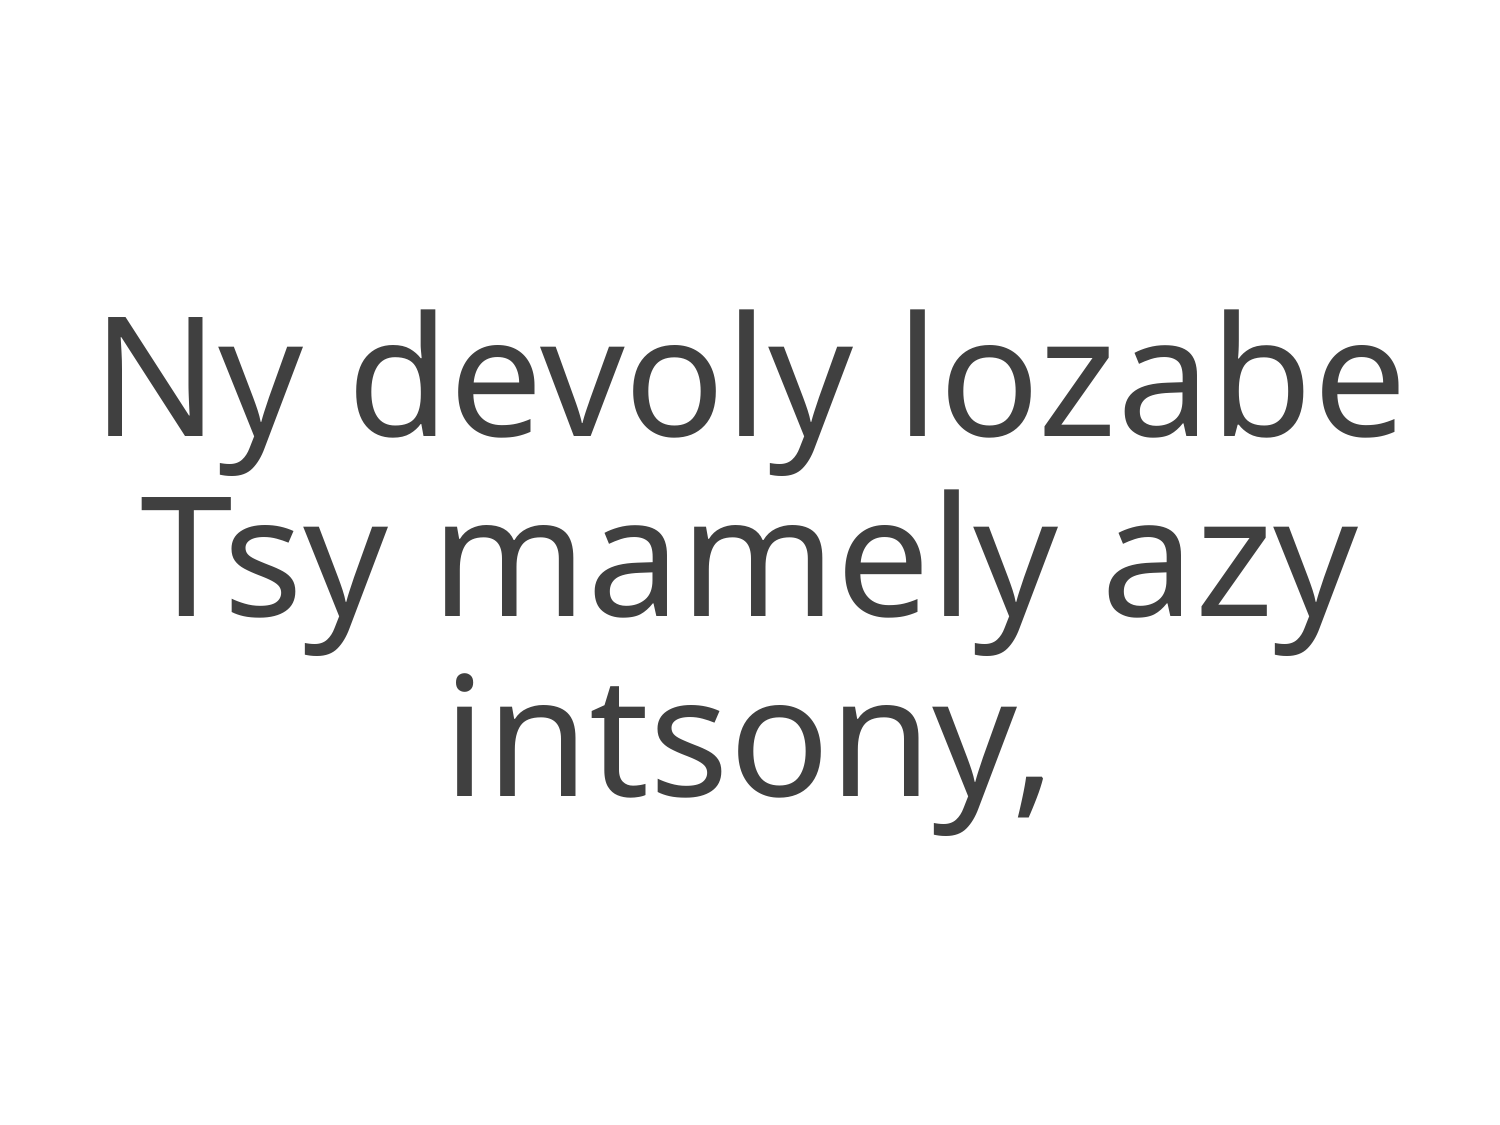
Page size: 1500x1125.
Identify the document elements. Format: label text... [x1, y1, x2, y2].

title Ny devoly lozabe Tsy mamely azy intsony, [0, 453, 1500, 672]
